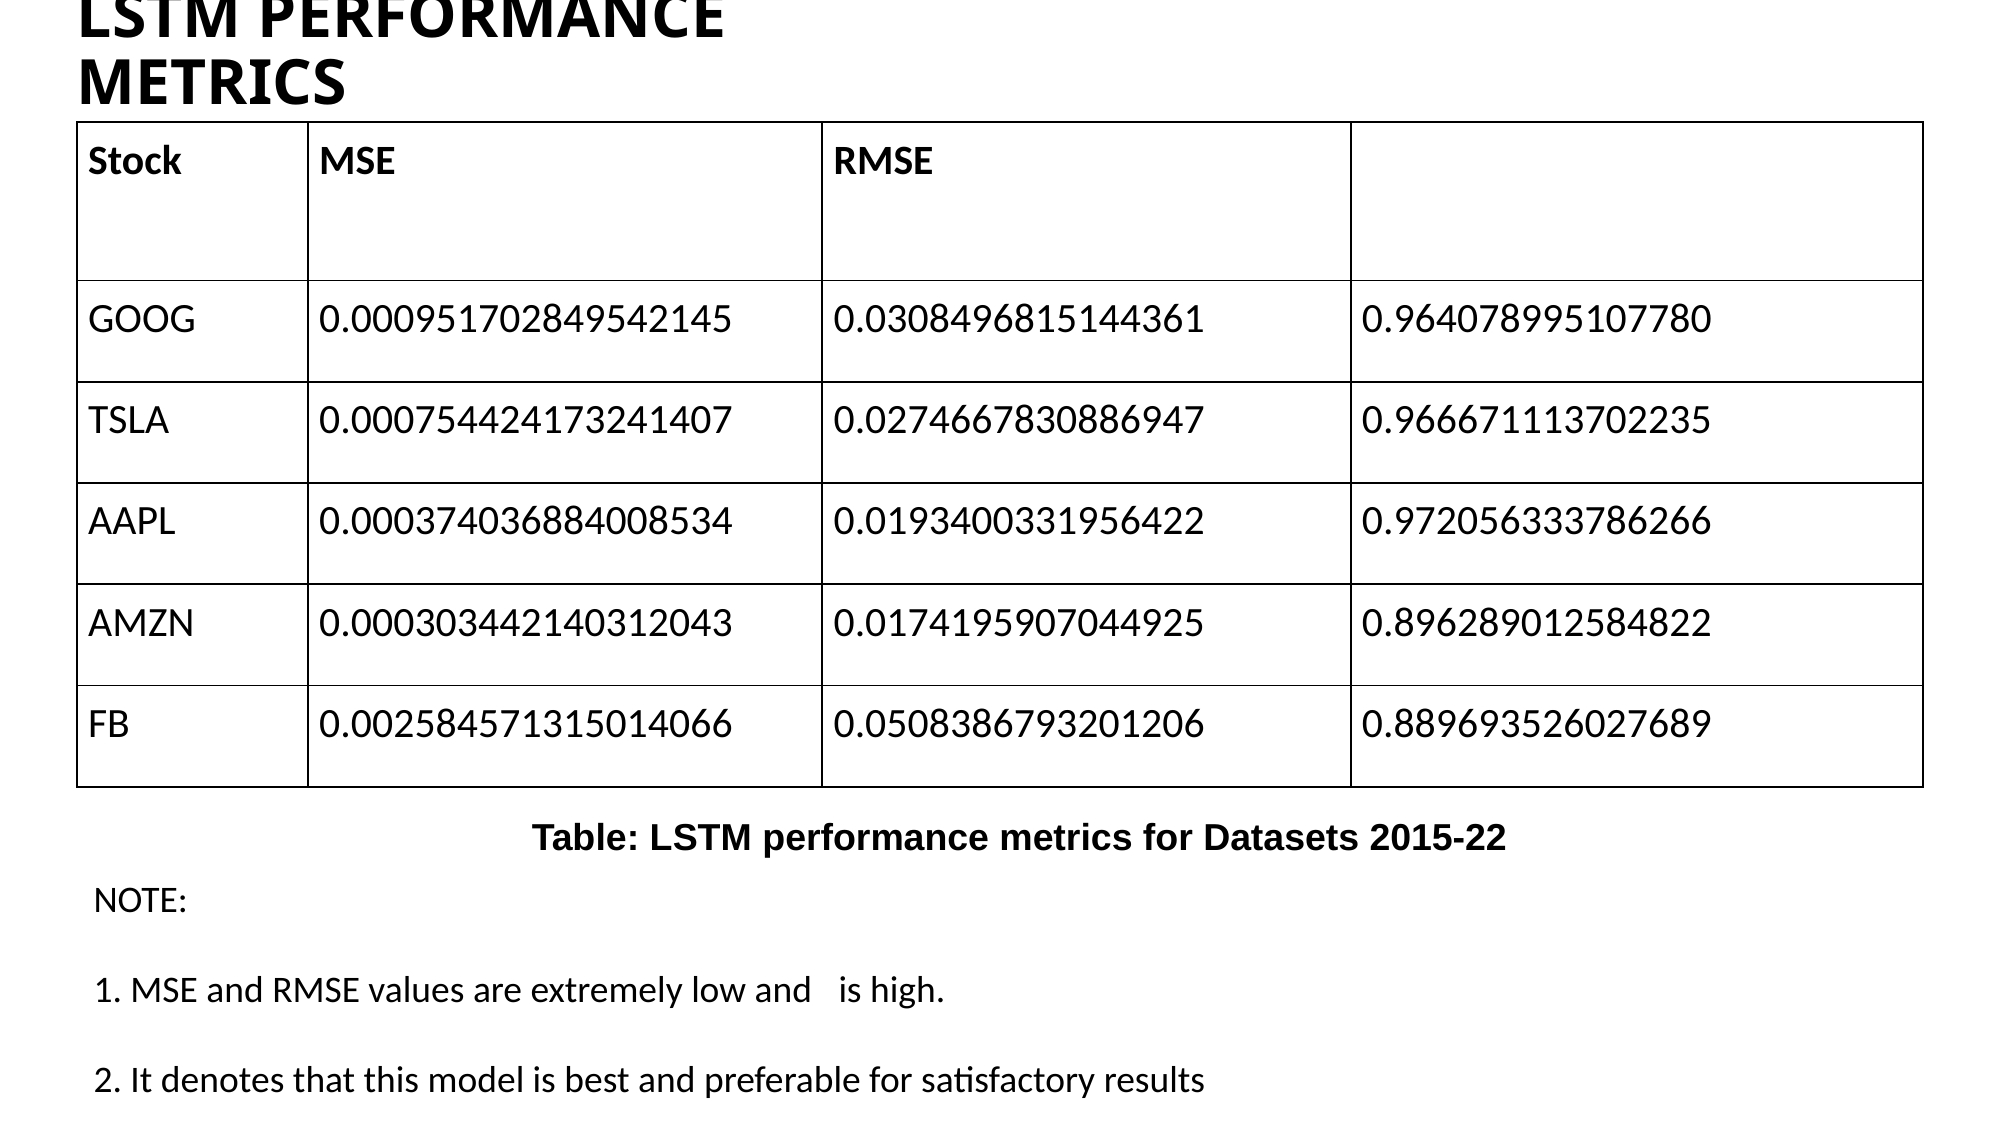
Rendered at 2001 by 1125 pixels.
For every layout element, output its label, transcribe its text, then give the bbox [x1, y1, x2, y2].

title LSTM PERFORMANCE METRICS [76, 2, 889, 100]
text_box Table: LSTM performance metrics for Datasets 2015-22 [517, 805, 1523, 911]
